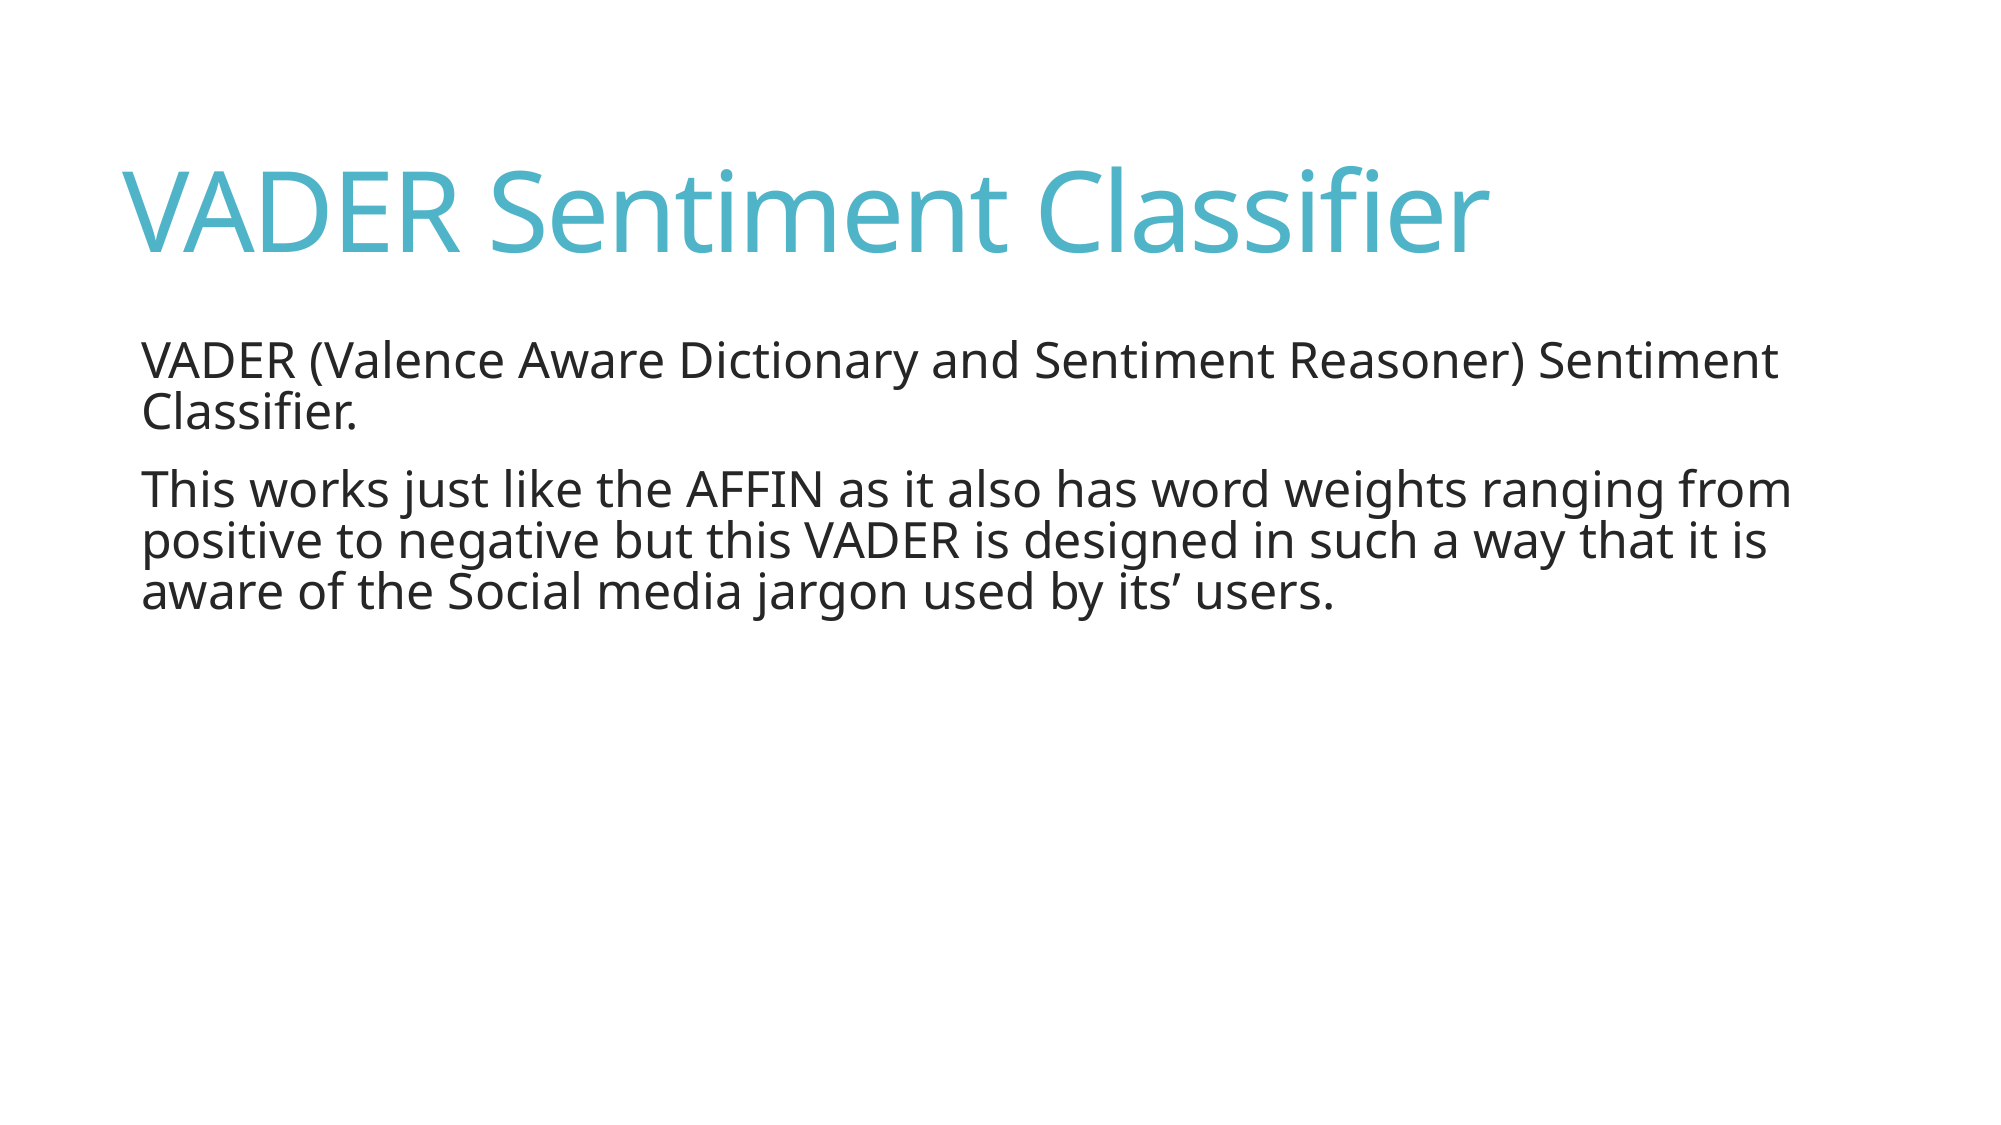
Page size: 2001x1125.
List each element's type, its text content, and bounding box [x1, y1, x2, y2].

title VADER Sentiment Classifier [107, 81, 1875, 354]
list VADER (Valence Aware Dictionary and Sentiment Reasoner) Sentiment Classifier. This works just like the AFFIN as it also has word weights ranging from positive to negative but this VADER is designed in such a way that it is aware of the Social media jargon used by its’ users. [111, 329, 1876, 948]
